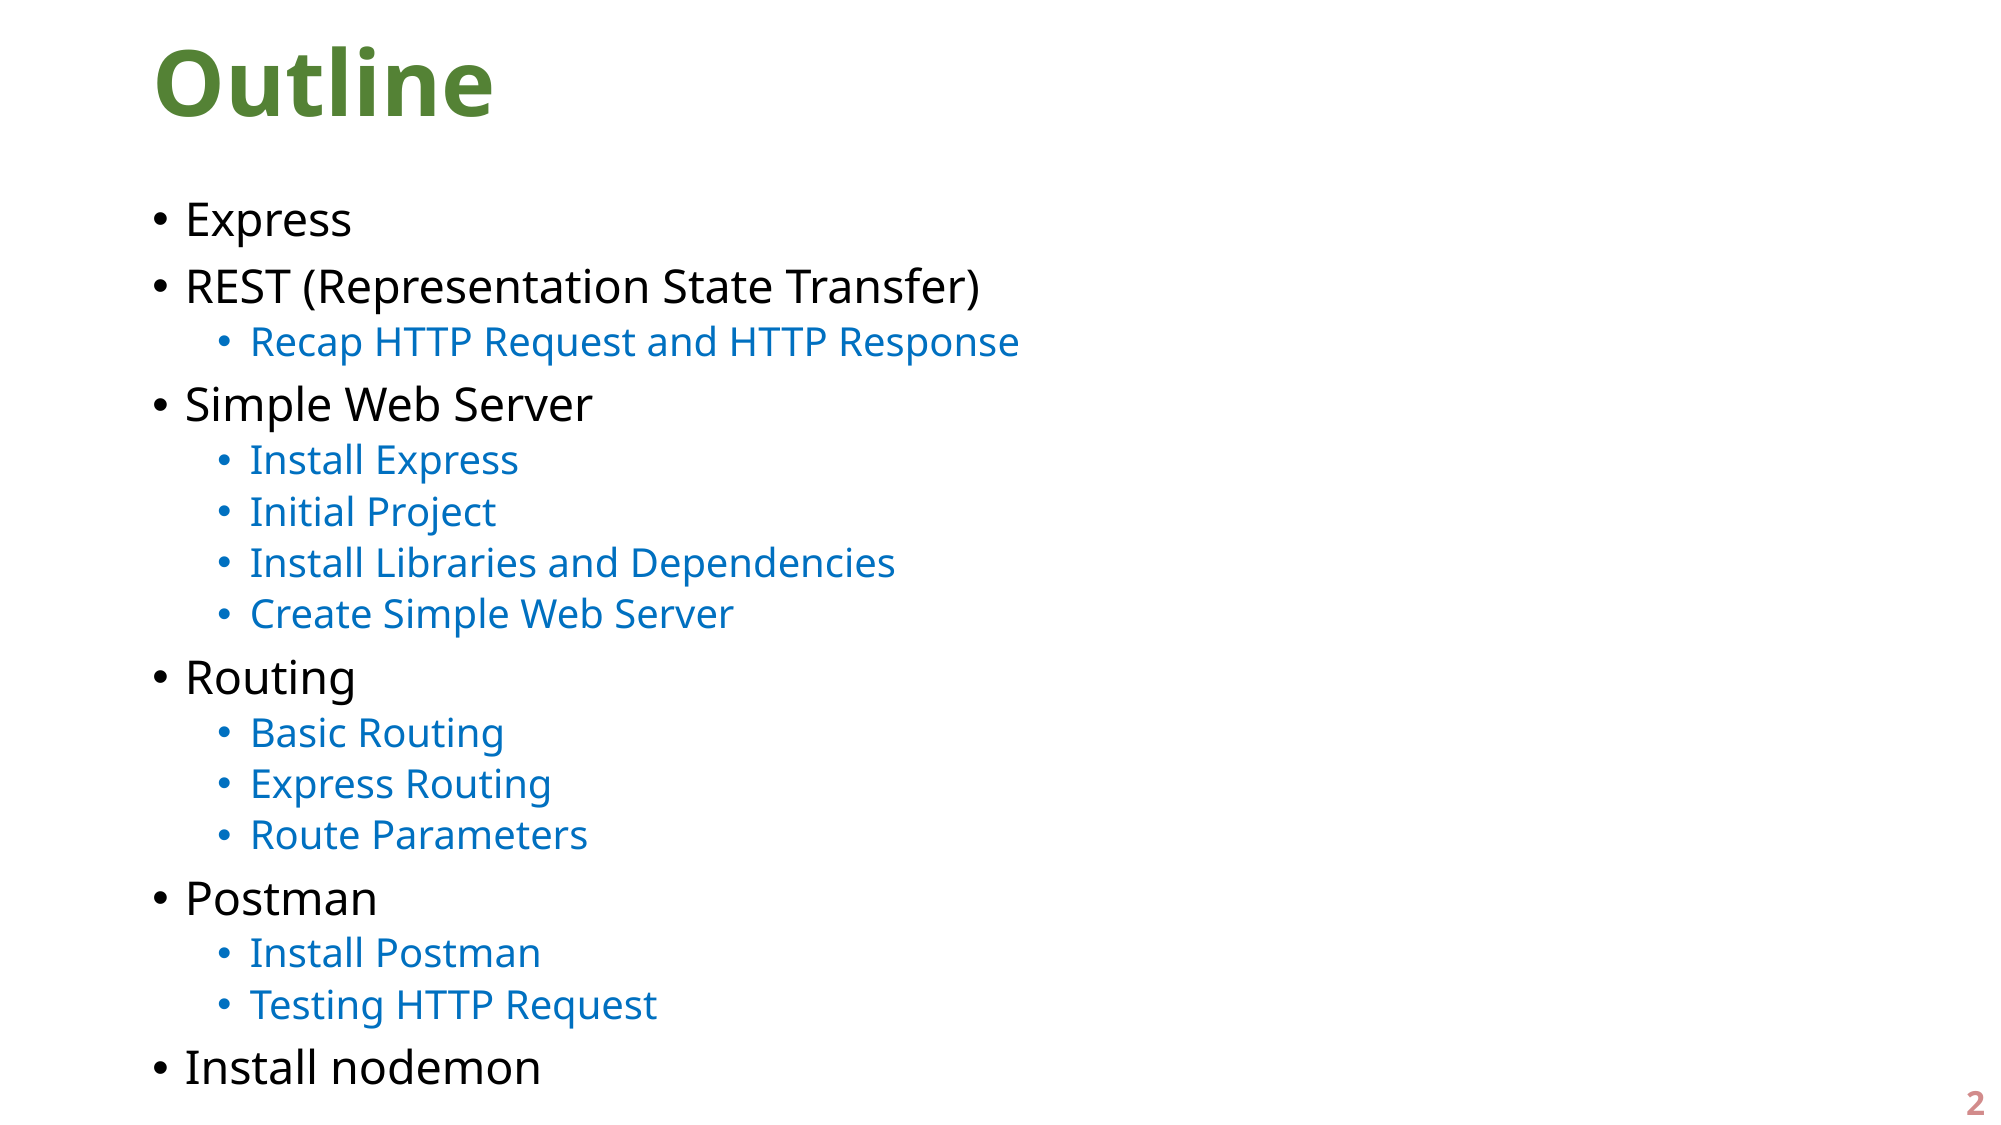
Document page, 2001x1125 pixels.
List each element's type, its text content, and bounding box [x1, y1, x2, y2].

slide_number 2 [1550, 1083, 2000, 1125]
title Outline [137, 22, 1863, 153]
list Express REST (Representation State Transfer) Recap HTTP Request and HTTP Response Simple Web Server Install Express Initial Project Install Libraries and Dependencies Create Simple Web Server Routing Basic Routing Express Routing Route Parameters Postman Install Postman Testing HTTP Request Install nodemon [137, 189, 1863, 1103]
